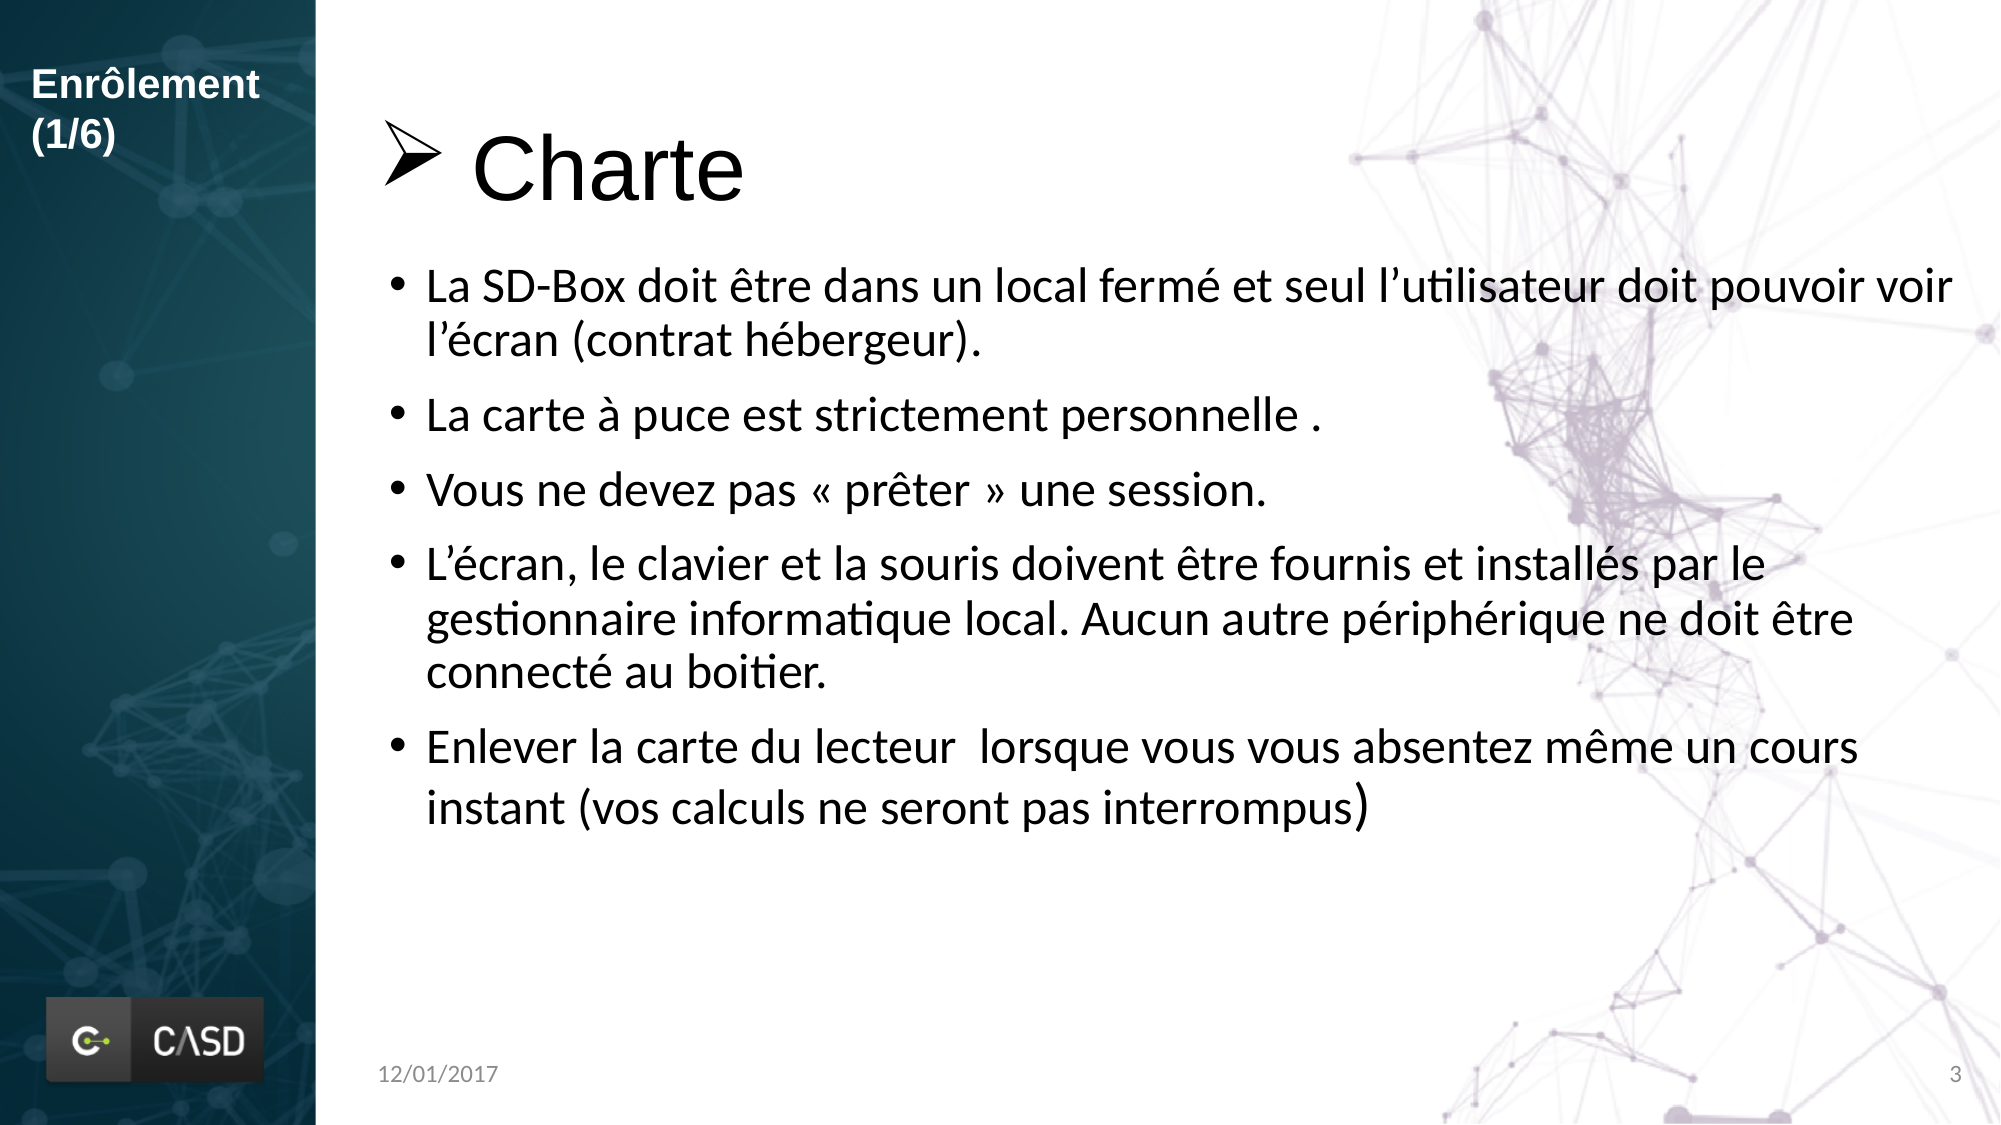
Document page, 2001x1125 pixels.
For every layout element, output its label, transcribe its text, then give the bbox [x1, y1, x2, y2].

list La SD-Box doit être dans un local fermé et seul l’utilisateur doit pouvoir voir l’écran (contrat hébergeur). La carte à puce est strictement personnelle . Vous ne devez pas « prêter » une session. L’écran, le clavier et la souris doivent être fournis et installés par le gestionnaire informatique local. Aucun autre périphérique ne doit être connecté au boitier. Enlever la carte du lecteur lorsque vous vous absentez même un cours instant (vos calculs ne seront pas interrompus) [374, 251, 1978, 979]
picture [0, 0, 2001, 1125]
slide_number 3 [1527, 1042, 1977, 1103]
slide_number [362, 1042, 813, 1103]
title Charte [362, 49, 1966, 292]
text_box Enrôlement (1/6) [16, 48, 293, 164]
